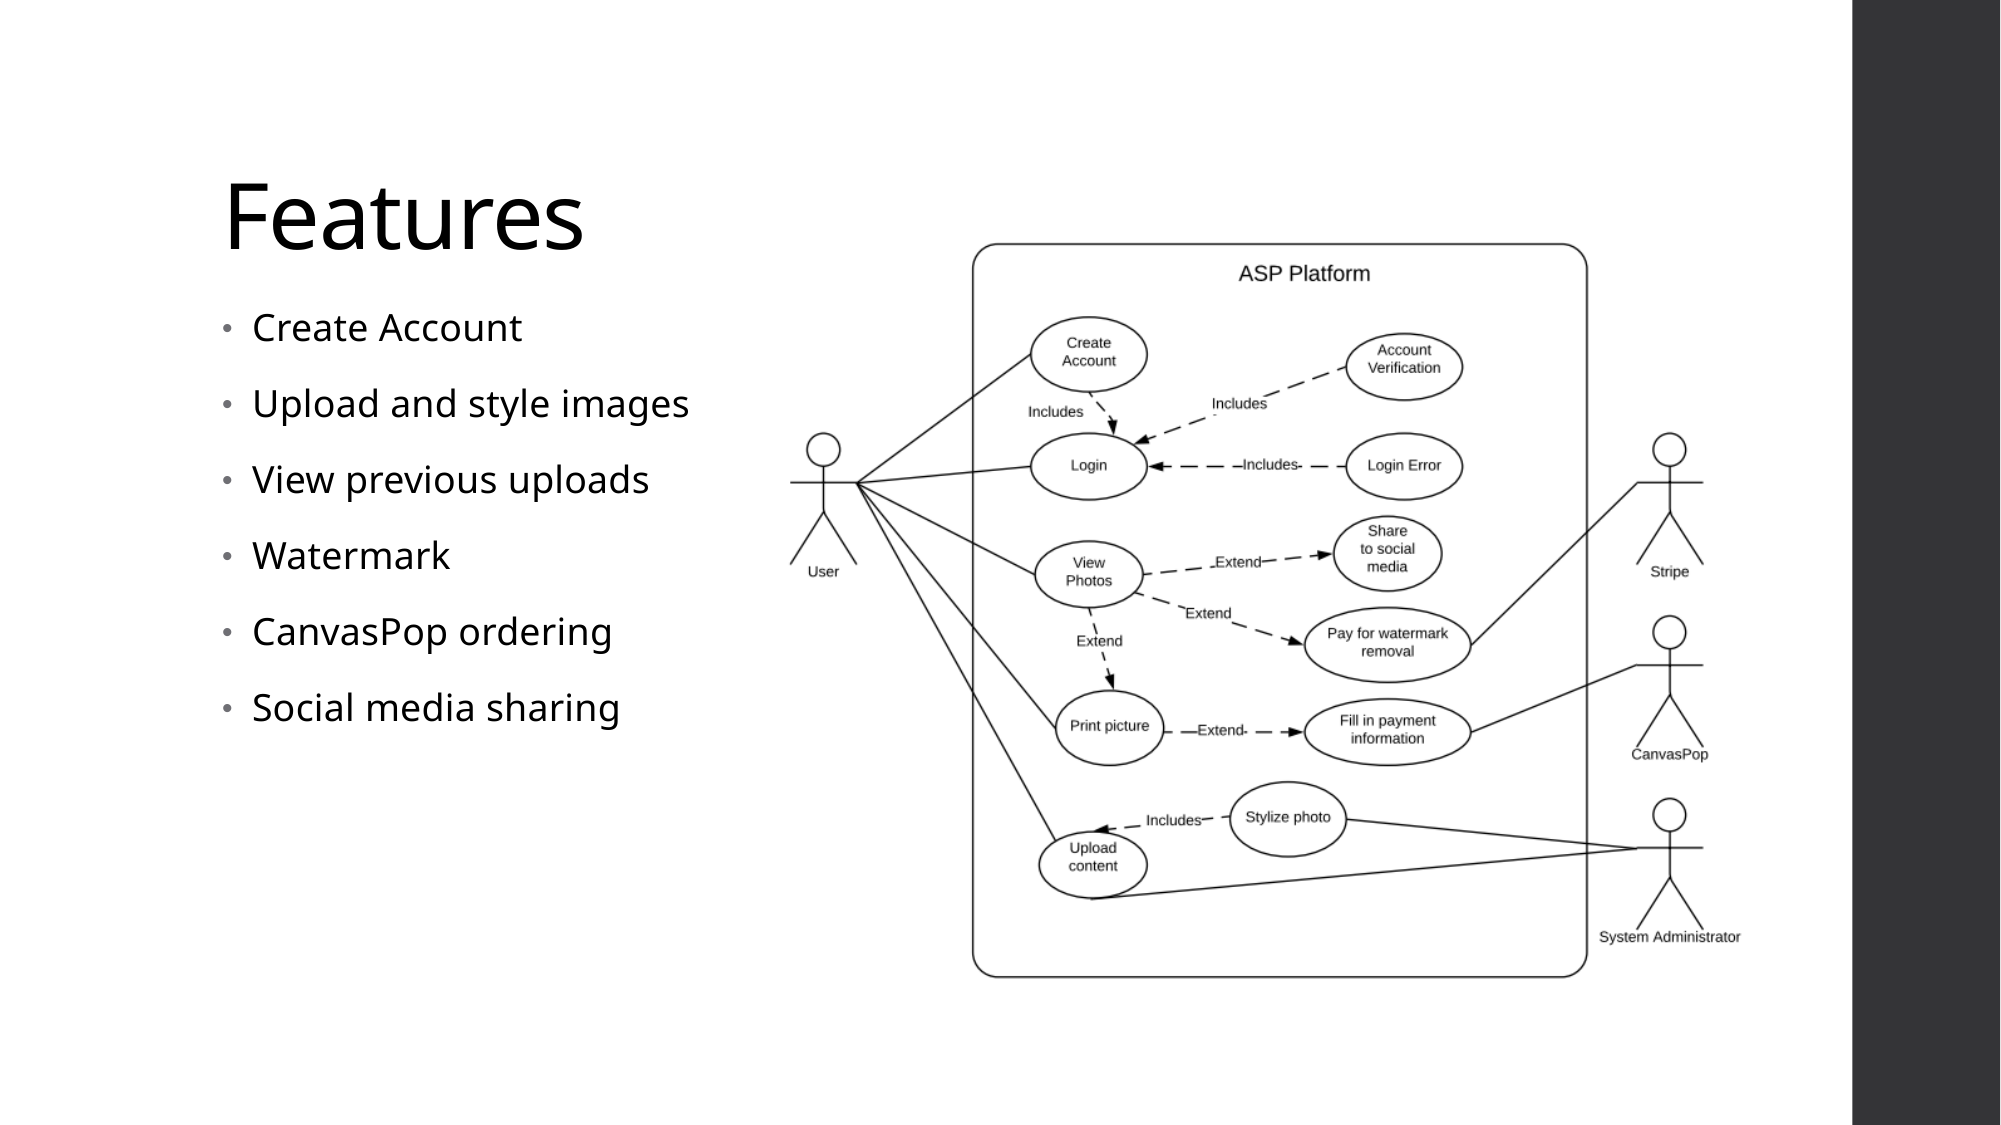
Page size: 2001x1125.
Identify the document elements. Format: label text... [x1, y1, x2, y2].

list Create Account Upload and style images View previous uploads Watermark CanvasPop ordering Social media sharing [206, 299, 1617, 1014]
title Features [206, 60, 1797, 278]
picture [768, 236, 1745, 985]
